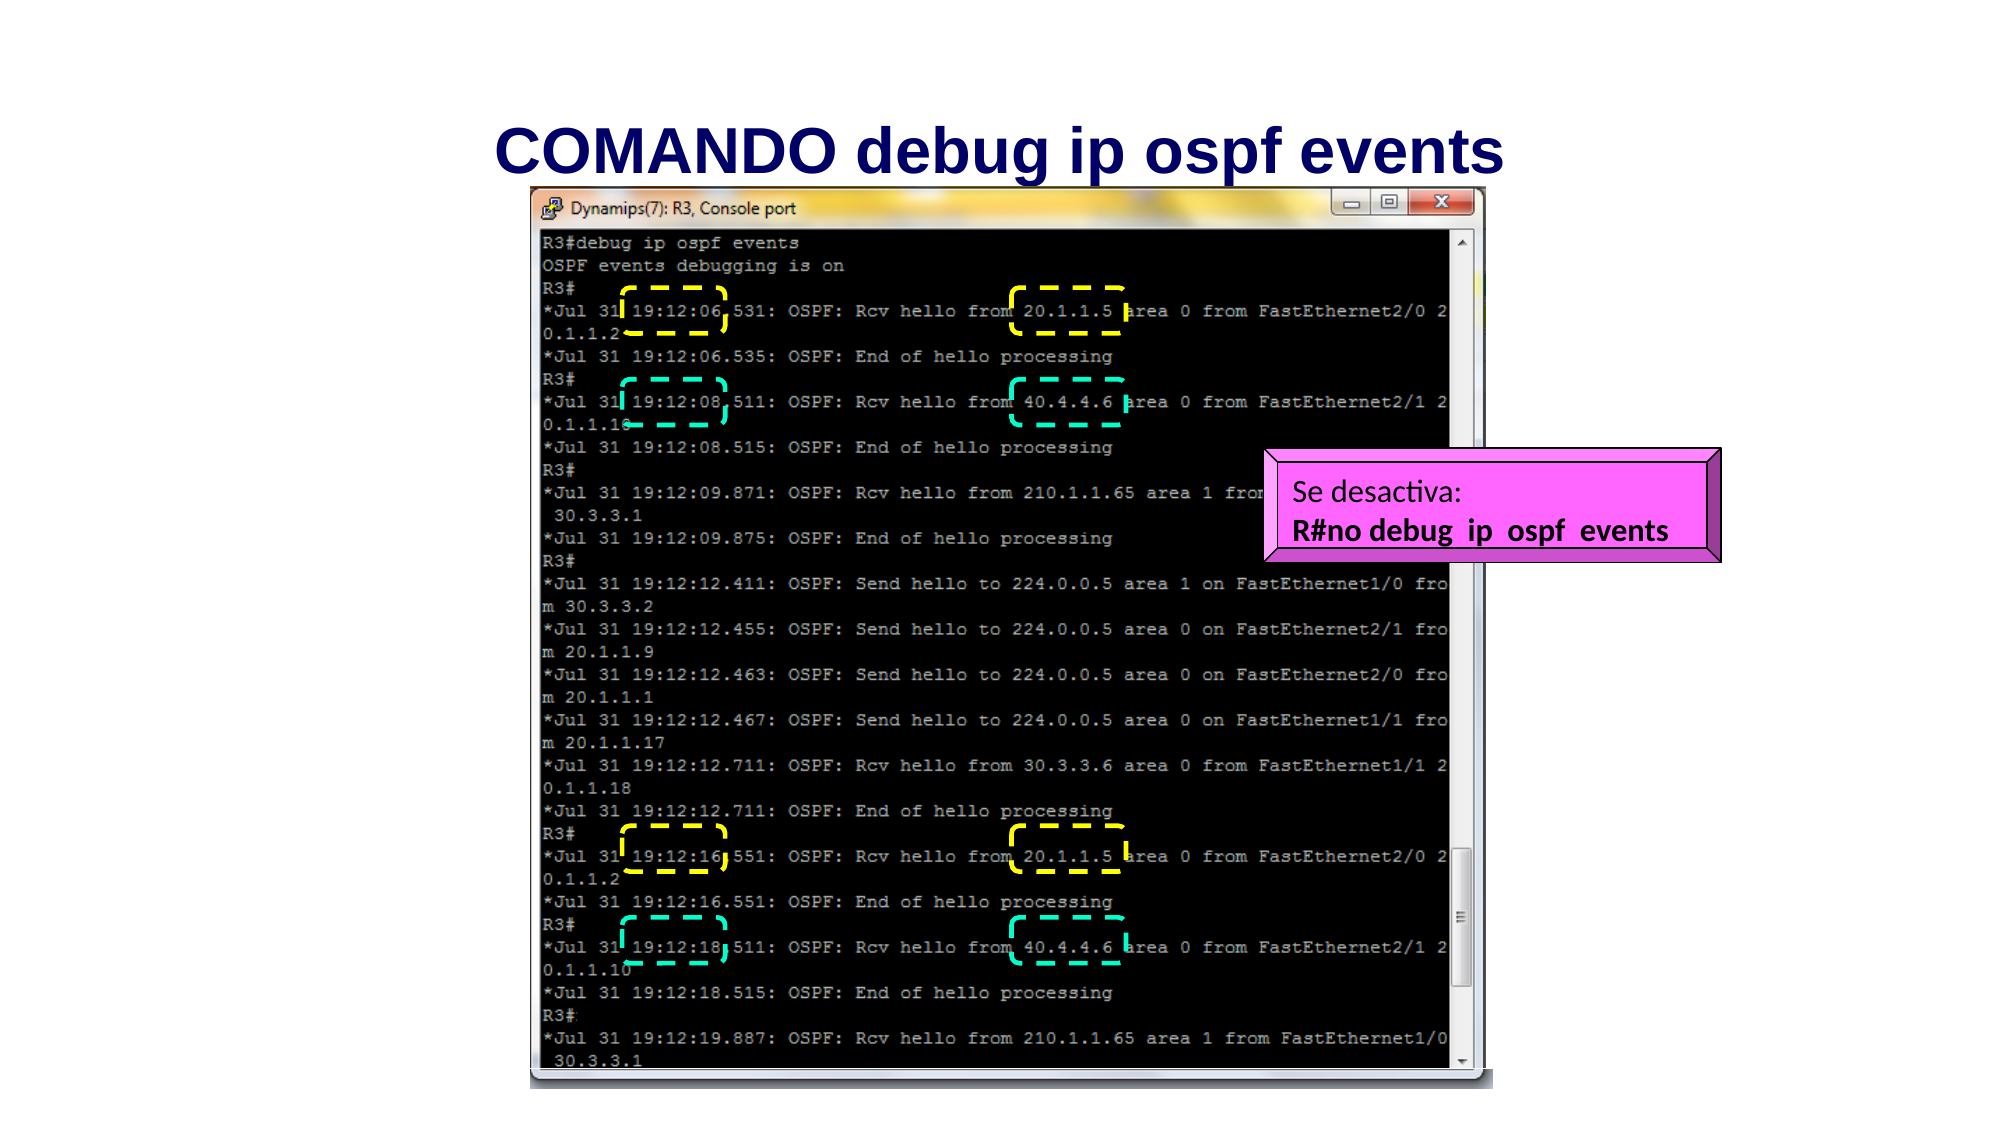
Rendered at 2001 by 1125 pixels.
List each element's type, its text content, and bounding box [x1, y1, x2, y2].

text_box COMANDO debug ip ospf events [479, 101, 1523, 194]
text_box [530, 186, 1493, 1090]
text_box Se desactiva: R#no debug ip ospf events [1493, 447, 1722, 563]
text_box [622, 287, 1126, 964]
